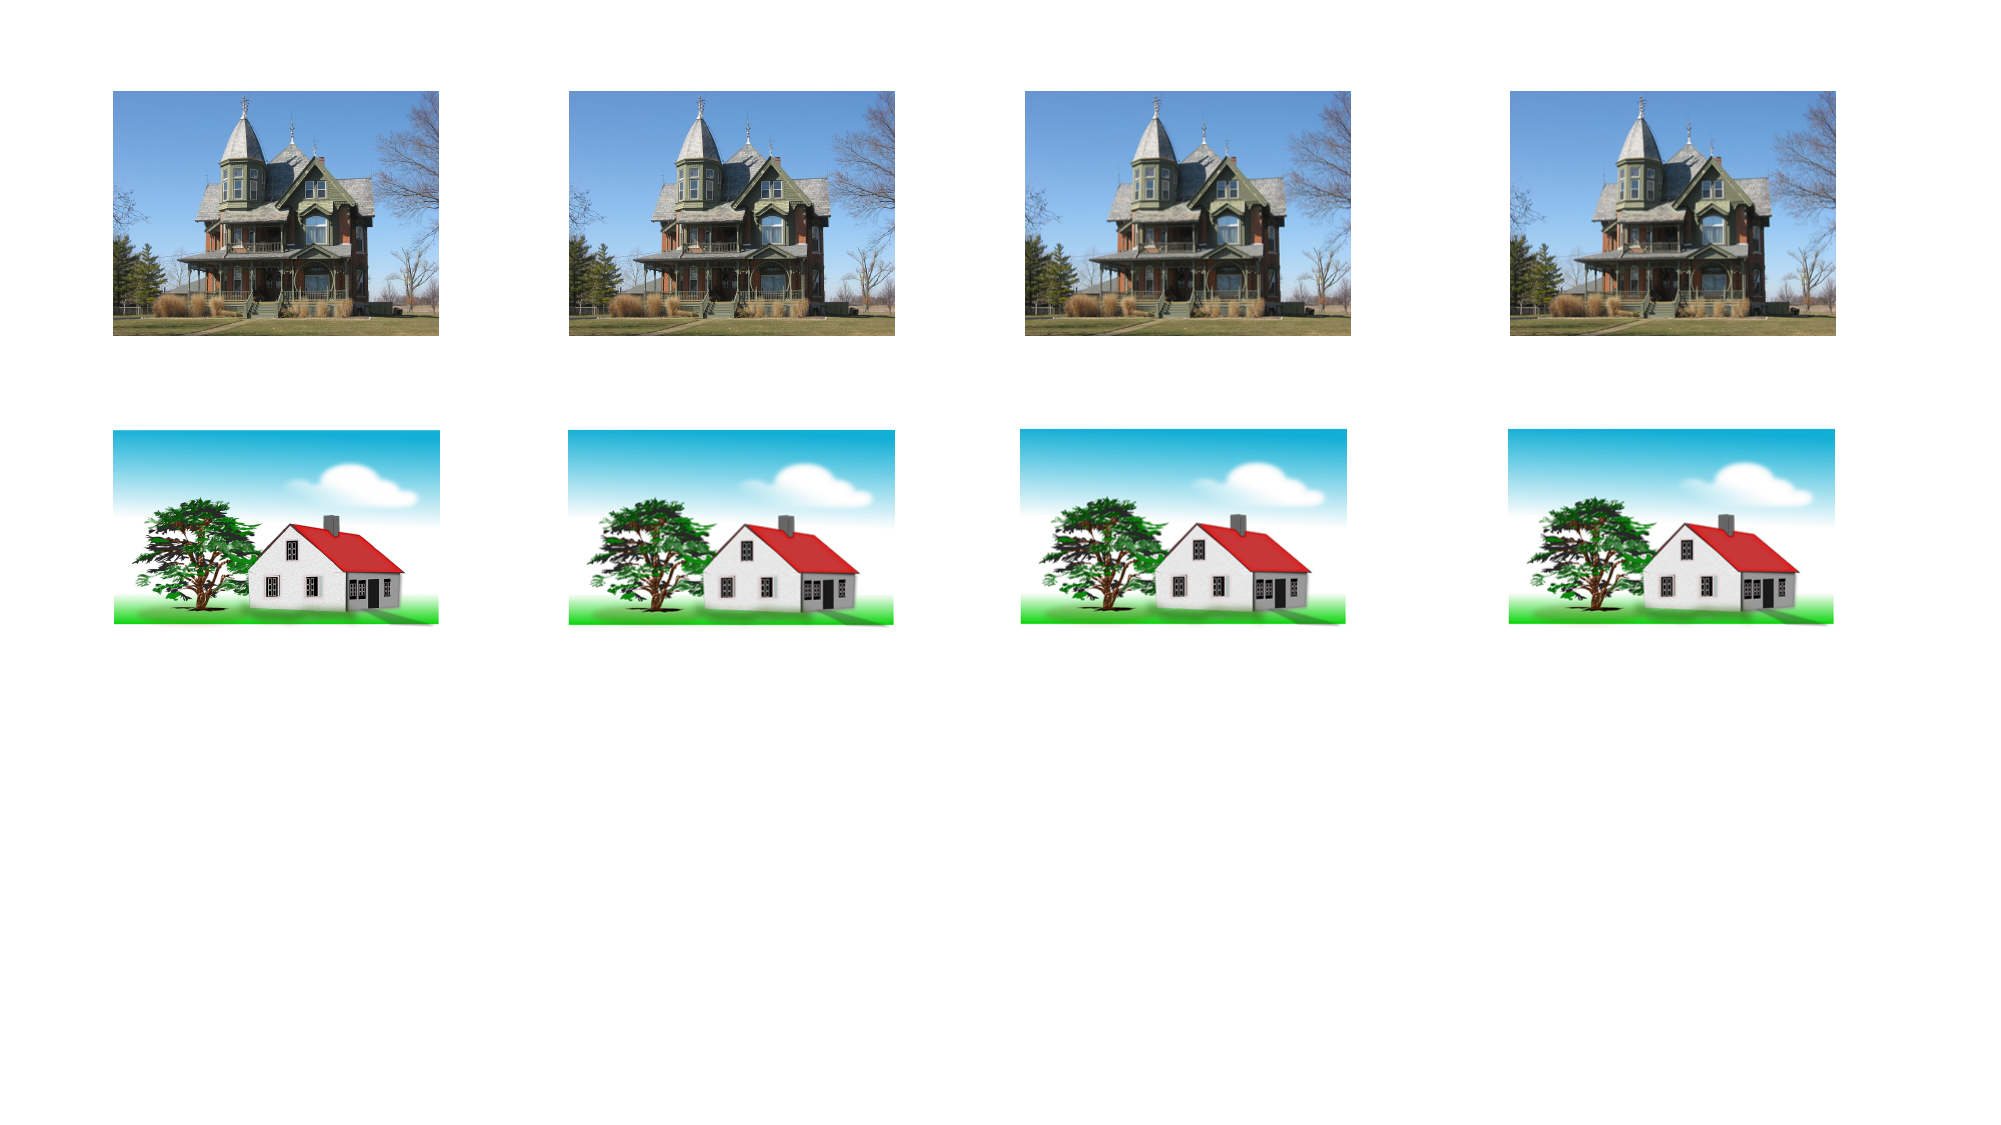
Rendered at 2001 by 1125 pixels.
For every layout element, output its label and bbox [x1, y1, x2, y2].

picture [113, 91, 439, 336]
picture [568, 429, 895, 632]
picture [1025, 91, 1351, 336]
picture [1508, 428, 1835, 631]
picture [1510, 91, 1836, 336]
picture [113, 429, 440, 631]
picture [1020, 428, 1347, 631]
picture [569, 91, 895, 336]
